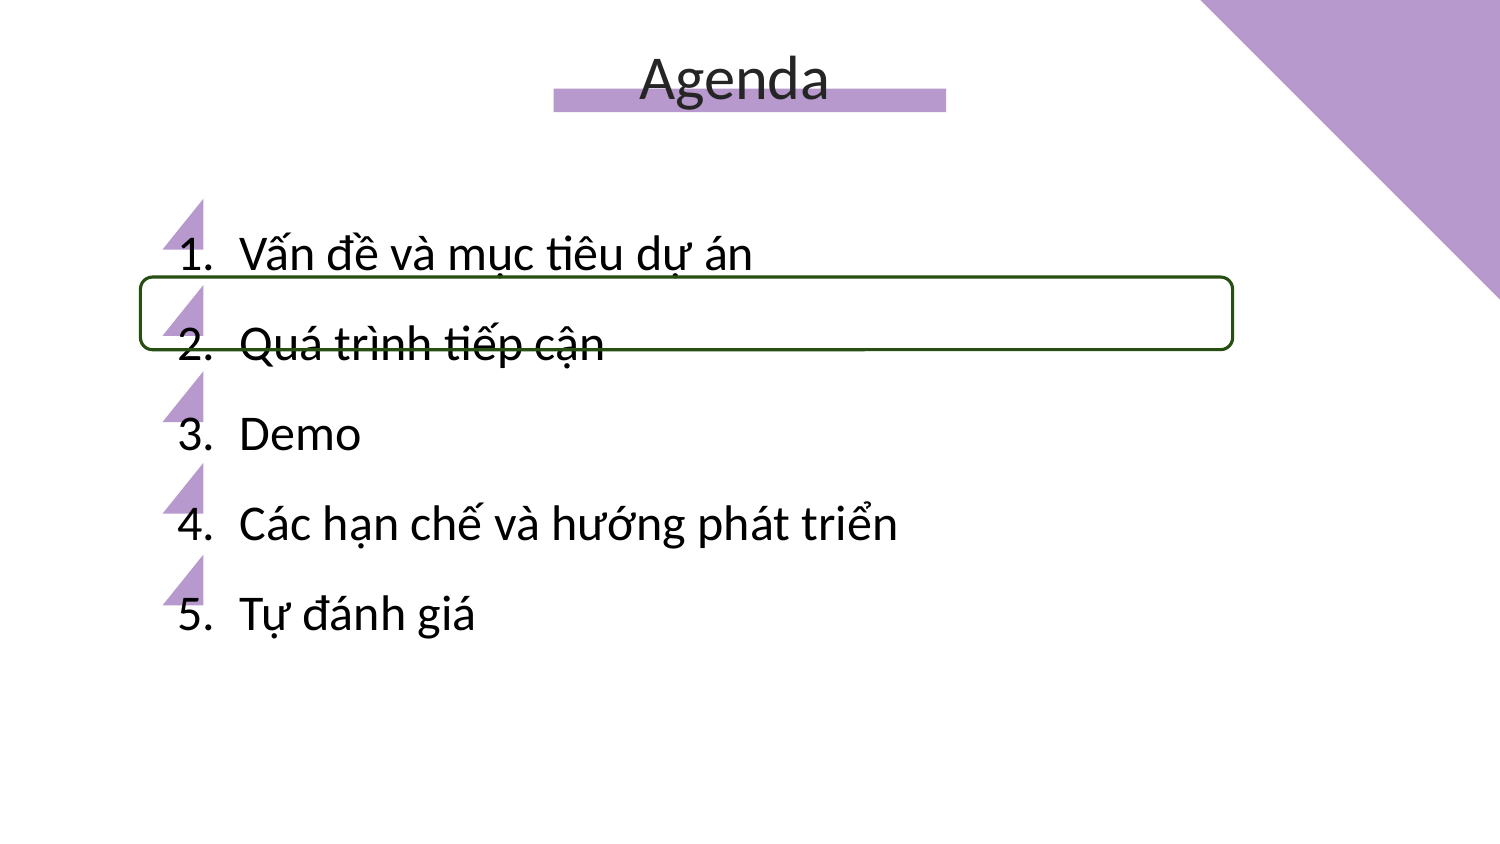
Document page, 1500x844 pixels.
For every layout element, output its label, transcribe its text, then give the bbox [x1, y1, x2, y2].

title Agenda [43, 22, 1441, 167]
text_box Vấn đề và mục tiêu dự án Quá trình tiếp cận Demo Các hạn chế và hướng phát triển Tự đánh giá [149, 175, 1335, 656]
text_box [140, 277, 1233, 350]
